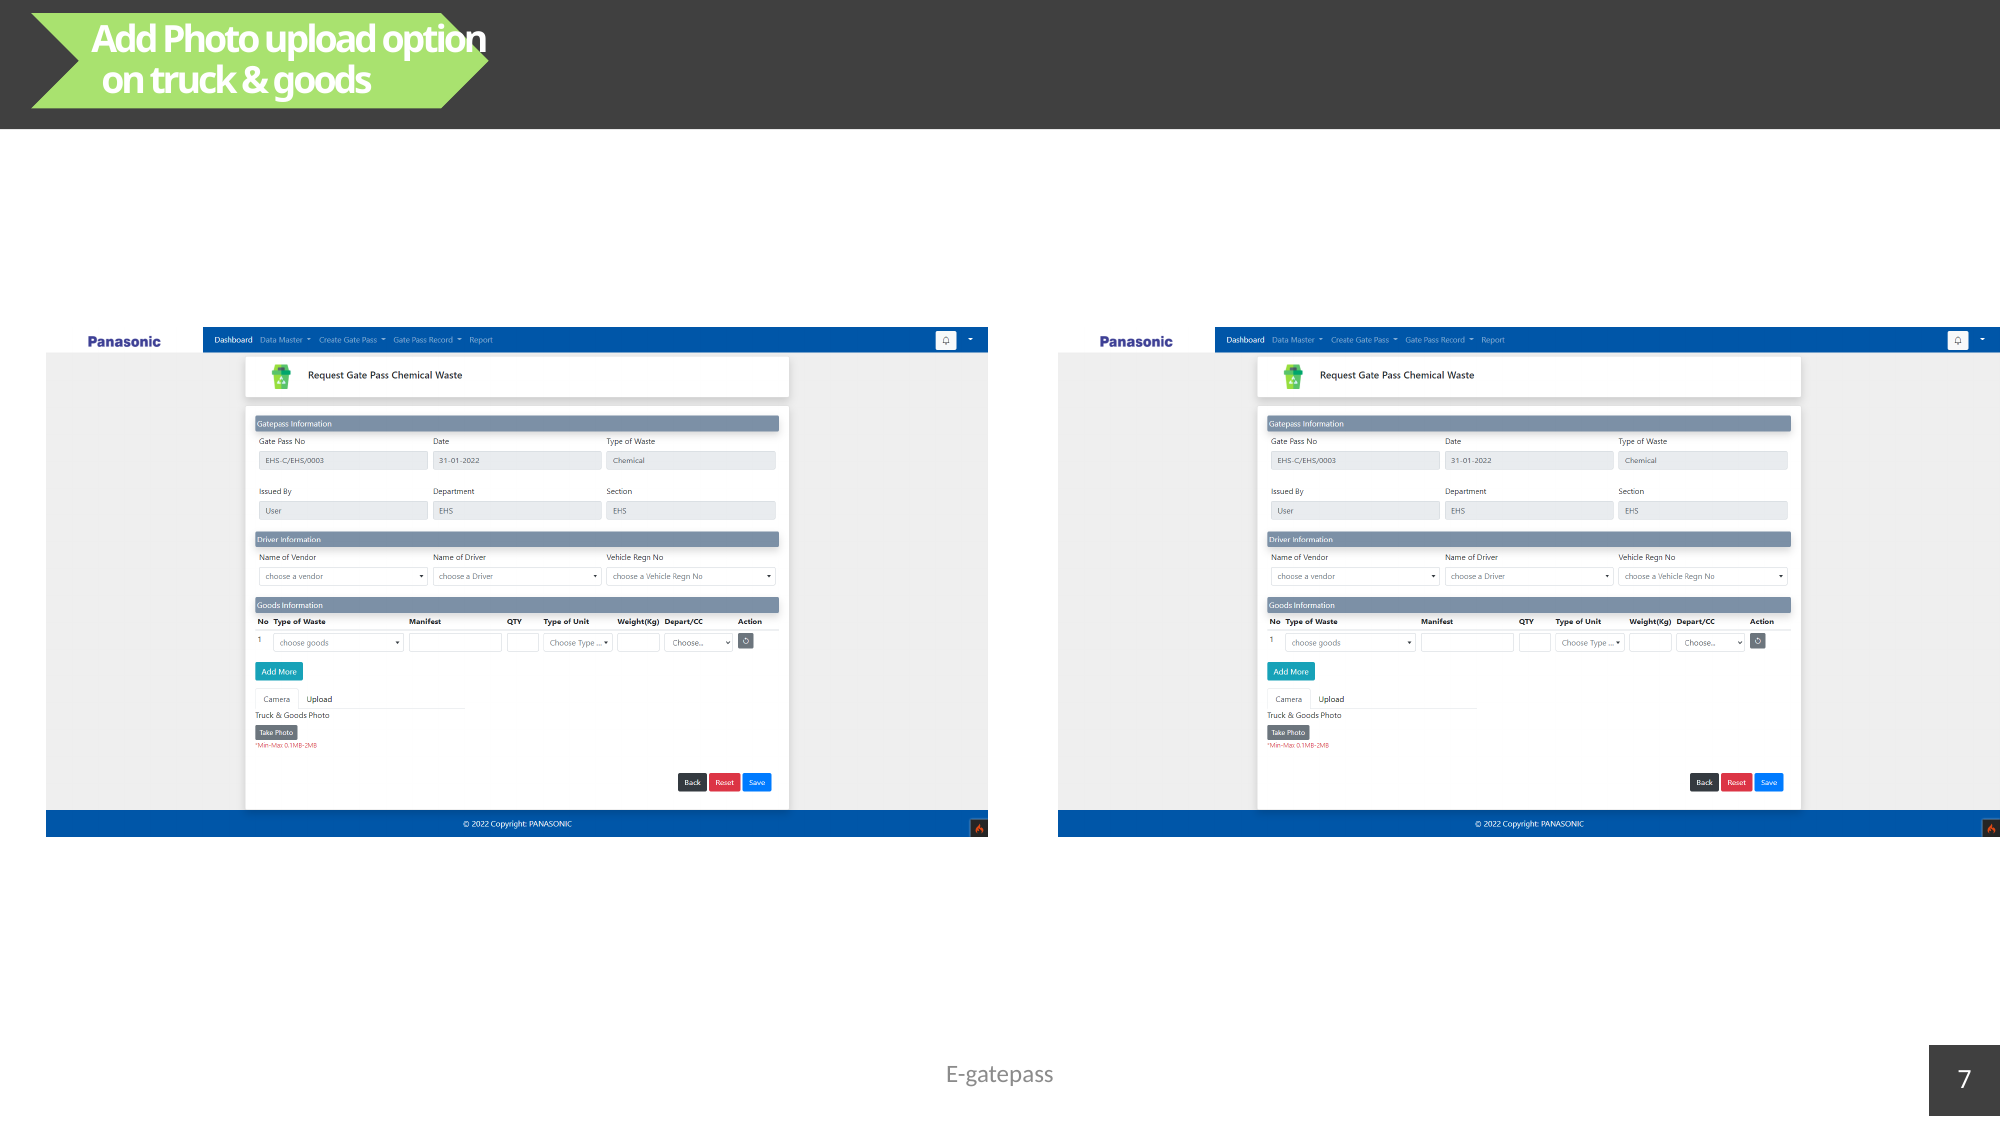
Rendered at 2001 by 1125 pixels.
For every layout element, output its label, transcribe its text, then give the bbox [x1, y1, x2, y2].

text_box [28, 12, 443, 60]
footer E-gatepass [662, 1042, 1338, 1103]
text_box [28, 62, 76, 110]
text_box [0, 0, 2000, 130]
text_box Add Photo upload option on truck & goods [76, 13, 871, 143]
picture [1058, 327, 2000, 837]
slide_number 7 [1929, 1045, 2000, 1116]
picture [46, 327, 989, 837]
